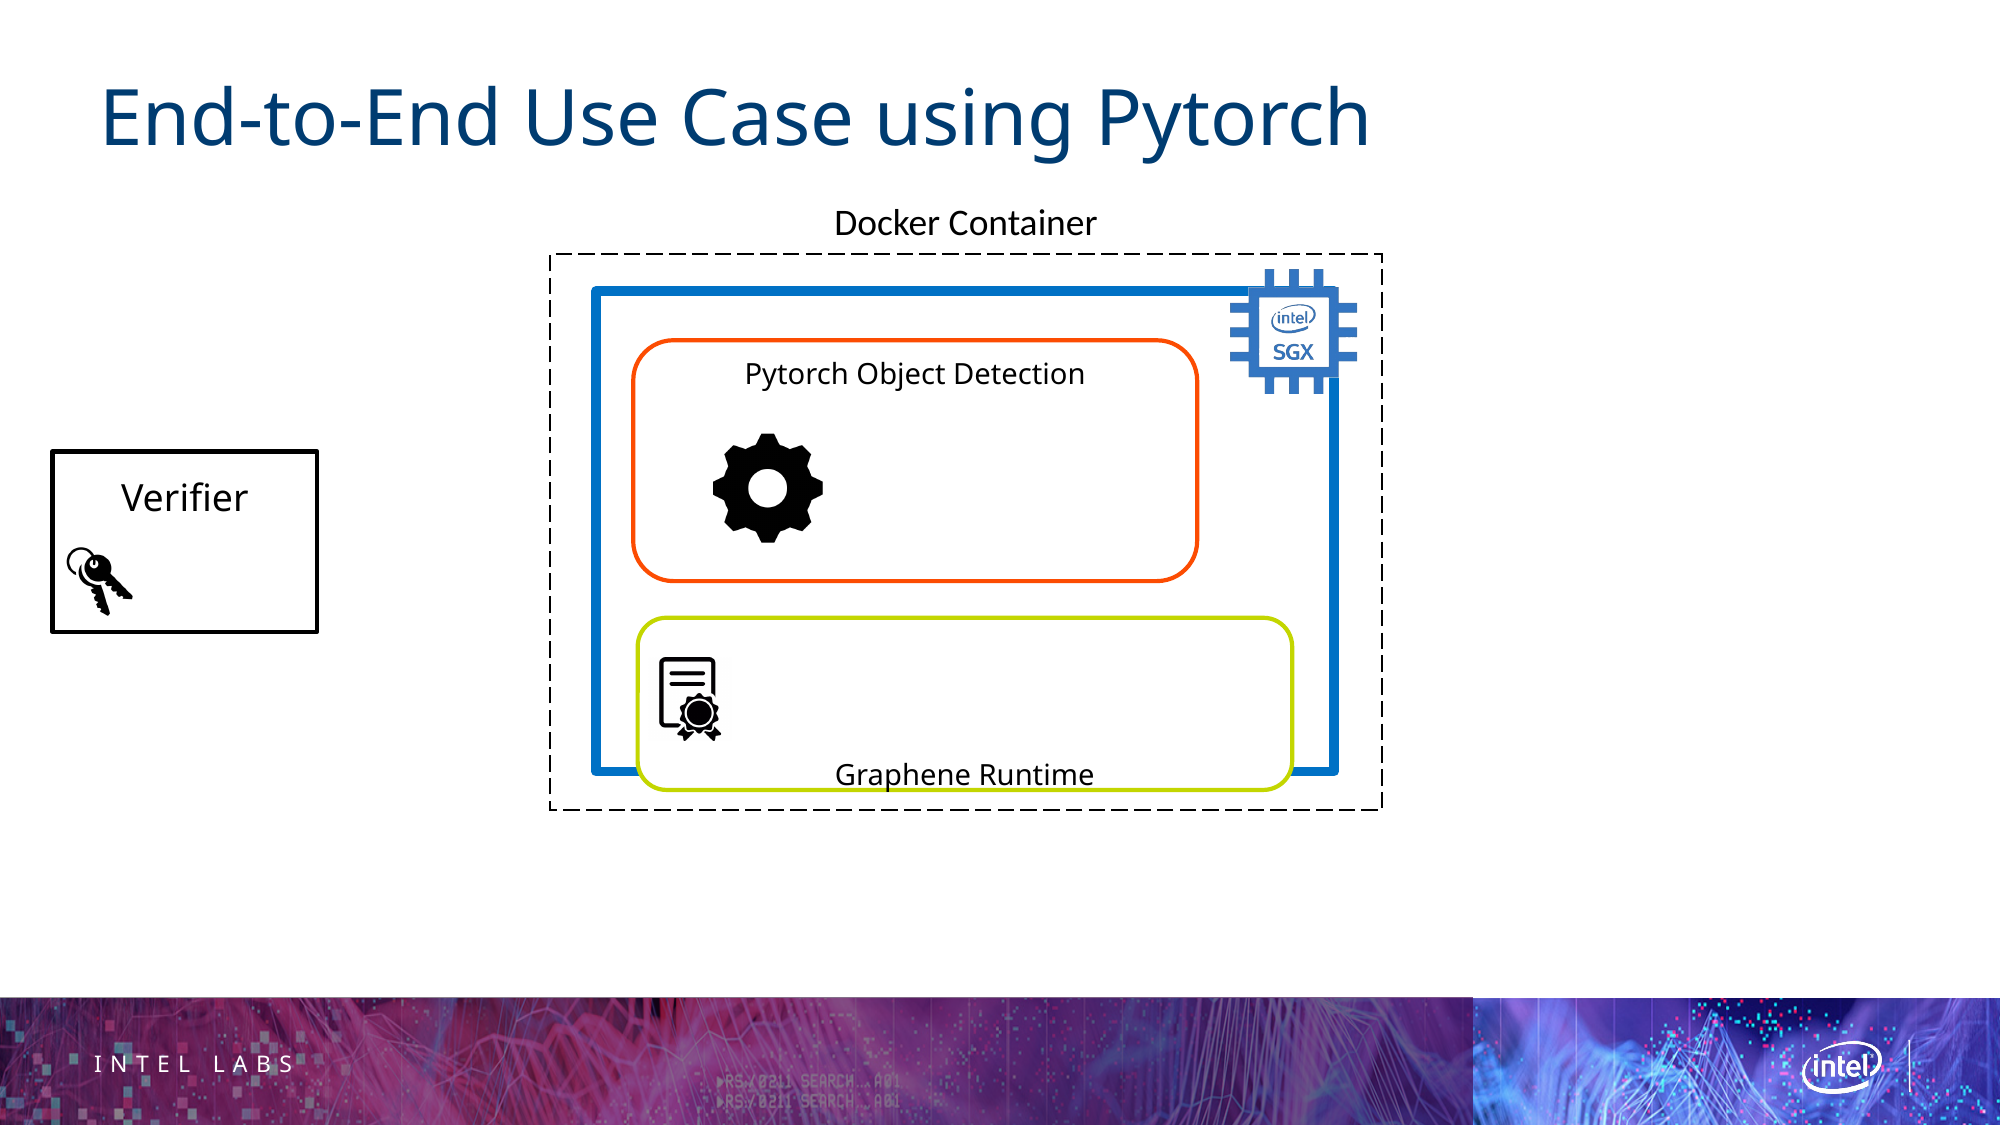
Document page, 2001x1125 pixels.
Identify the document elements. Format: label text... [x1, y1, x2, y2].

picture [1225, 262, 1364, 394]
picture [0, 998, 469, 1125]
picture [1473, 998, 2000, 1125]
text_box Verifier [50, 449, 319, 634]
text_box Graphene Runtime [635, 615, 1295, 793]
title End-to-End Use Case using Pytorch [99, 67, 1900, 258]
picture [690, 410, 845, 566]
text_box [594, 289, 1336, 774]
picture [64, 545, 135, 617]
text_box Pytorch Object Detection [631, 338, 1200, 584]
text_box Docker Container [549, 254, 1383, 811]
picture [648, 657, 733, 742]
